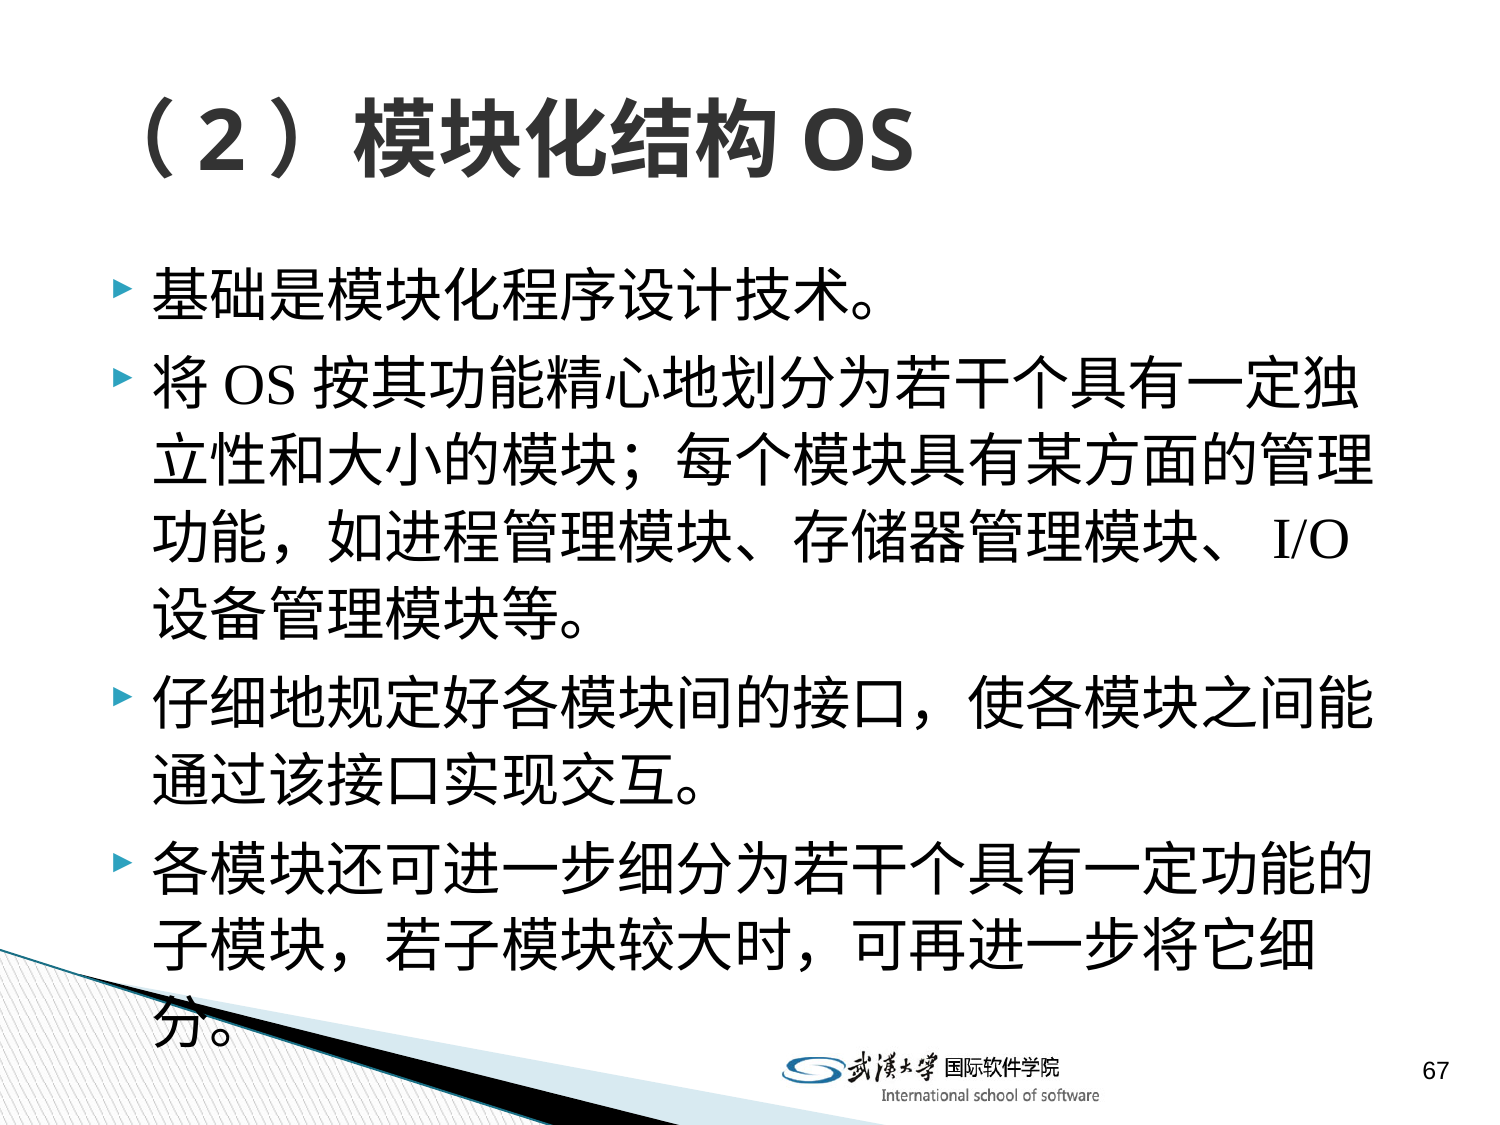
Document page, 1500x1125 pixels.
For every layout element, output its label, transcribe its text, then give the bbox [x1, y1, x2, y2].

title （2）模块化结构OS [76, 42, 1427, 231]
picture [773, 1046, 1117, 1103]
list 基础是模块化程序设计技术。 将OS按其功能精心地划分为若干个具有一定独立性和大小的模块；每个模块具有某方面的管理功能，如进程管理模块、存储器管理模块、I/O设备管理模块等。 仔细地规定好各模块间的接口，使各模块之间能通过该接口实现交互。 各模块还可进一步细分为若干个具有一定功能的子模块，若子模块较大时，可再进一步将它细分。 [76, 243, 1427, 986]
